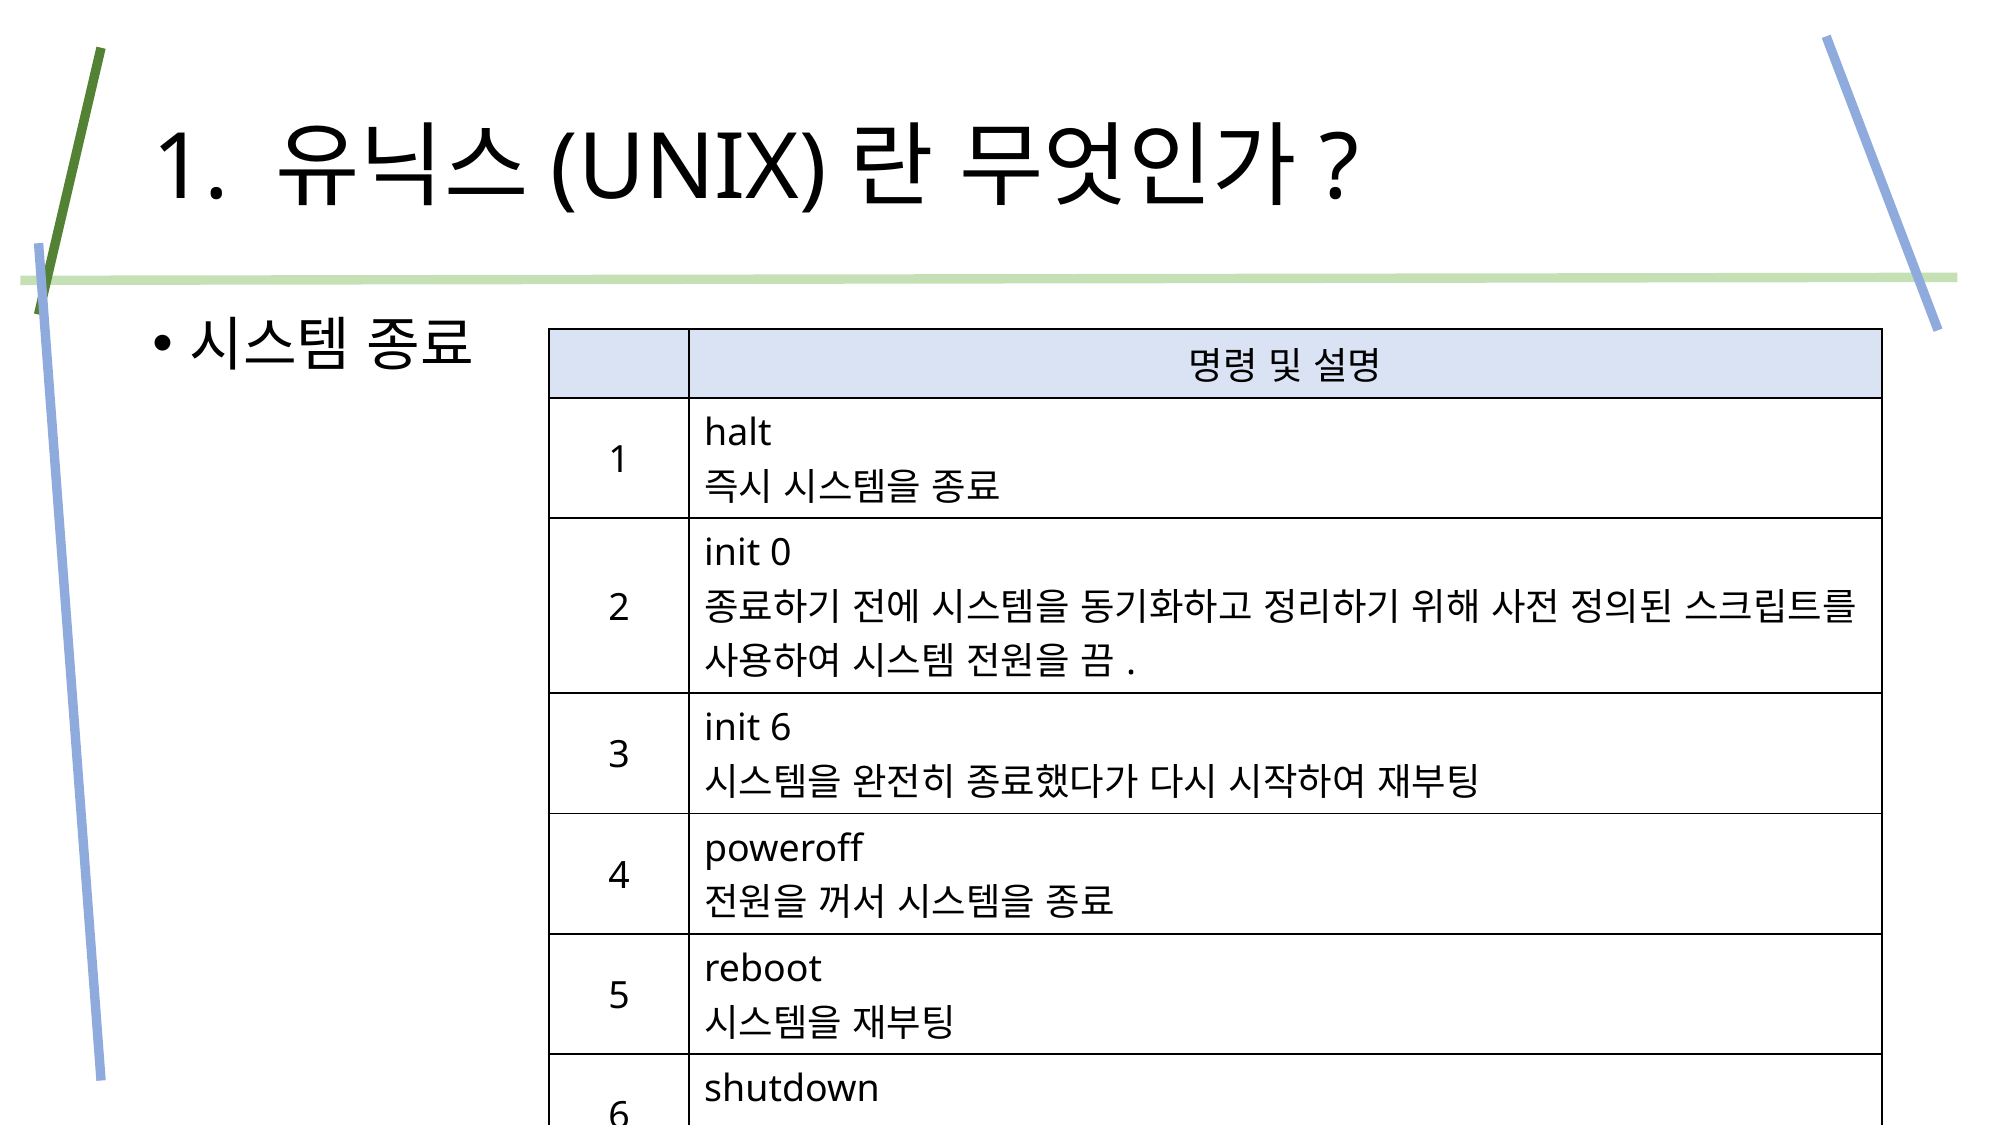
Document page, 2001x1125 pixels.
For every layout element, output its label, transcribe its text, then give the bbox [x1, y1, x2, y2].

table_cell poweroff 전원을 꺼서 시스템을 종료 [690, 814, 1881, 933]
table_header 명령 및 설명 [690, 330, 1881, 397]
table_cell 6 [550, 1055, 688, 1125]
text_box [101, 277, 1826, 281]
table_cell halt 즉시 시스템을 종료 [690, 399, 1881, 517]
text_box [20, 277, 38, 281]
table_cell 3 [550, 694, 688, 813]
table_header [550, 330, 688, 397]
list 시스템 종료 [137, 299, 1826, 1014]
table_cell init 0 종료하기 전에 시스템을 동기화하고 정리하기 위해 사전 정의된 스크립트를 사용하여 시스템 전원을 끔. [690, 519, 1881, 692]
table_cell 5 [550, 935, 688, 1053]
table_cell 2 [550, 519, 688, 692]
table_cell init 6 시스템을 완전히 종료했다가 다시 시작하여 재부팅 [690, 694, 1881, 813]
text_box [1826, 36, 1939, 331]
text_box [1939, 277, 1958, 281]
table_cell shutdown 시스템을 종료 [690, 1055, 1881, 1125]
title 1. 유닉스(UNIX)란 무엇인가? [137, 59, 1826, 275]
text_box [38, 47, 101, 243]
table_cell reboot 시스템을 재부팅 [690, 935, 1881, 1053]
table_cell 4 [550, 814, 688, 933]
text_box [38, 243, 101, 1081]
table_cell 1 [550, 399, 688, 517]
